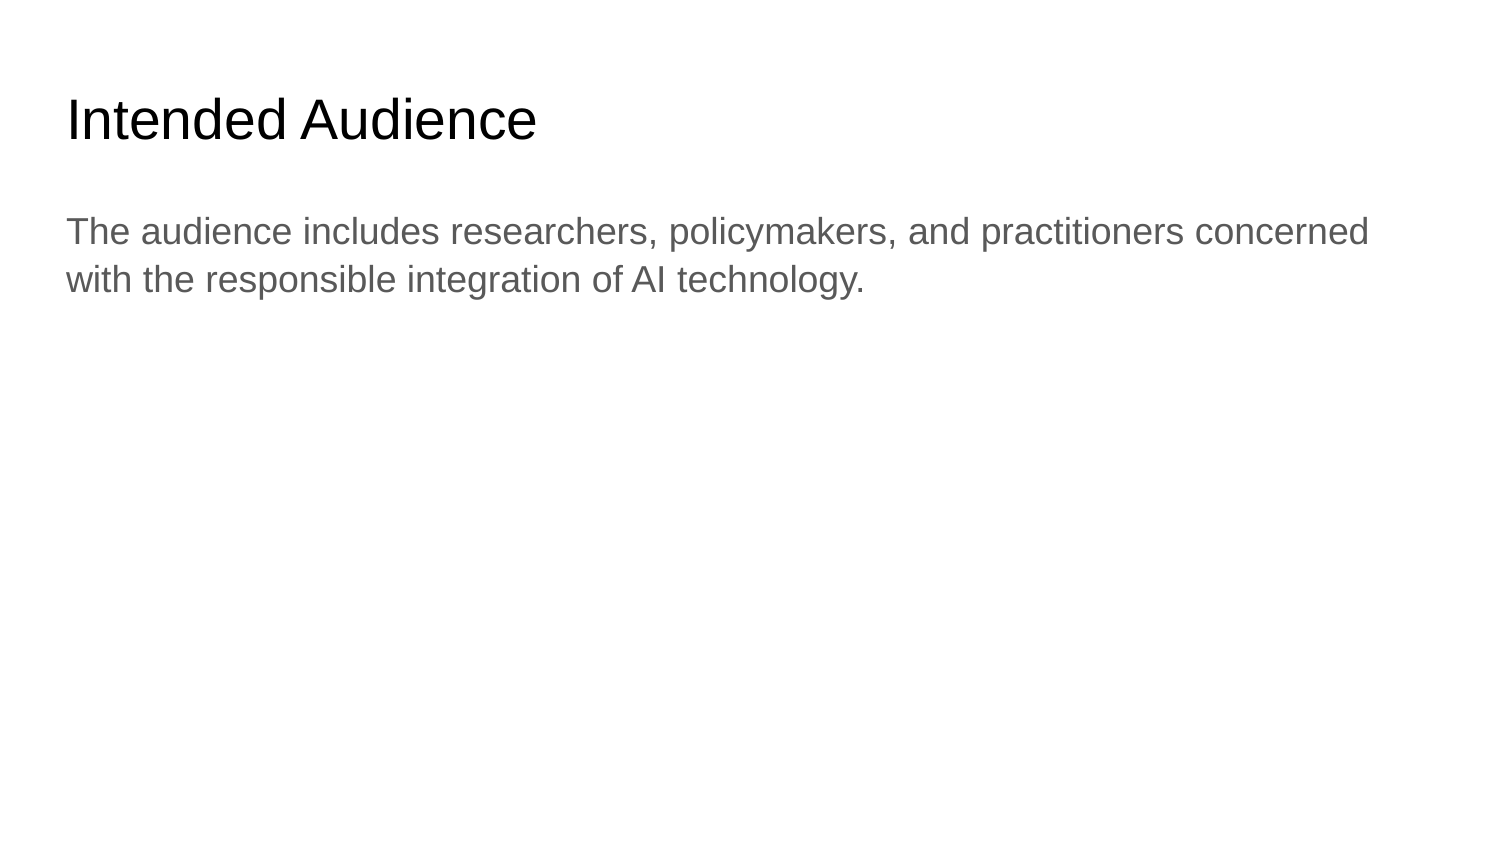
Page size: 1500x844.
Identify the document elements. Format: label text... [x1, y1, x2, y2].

list The audience includes researchers, policymakers, and practitioners concerned with the responsible integration of AI technology. [51, 189, 1449, 750]
title Intended Audience [51, 72, 1449, 167]
